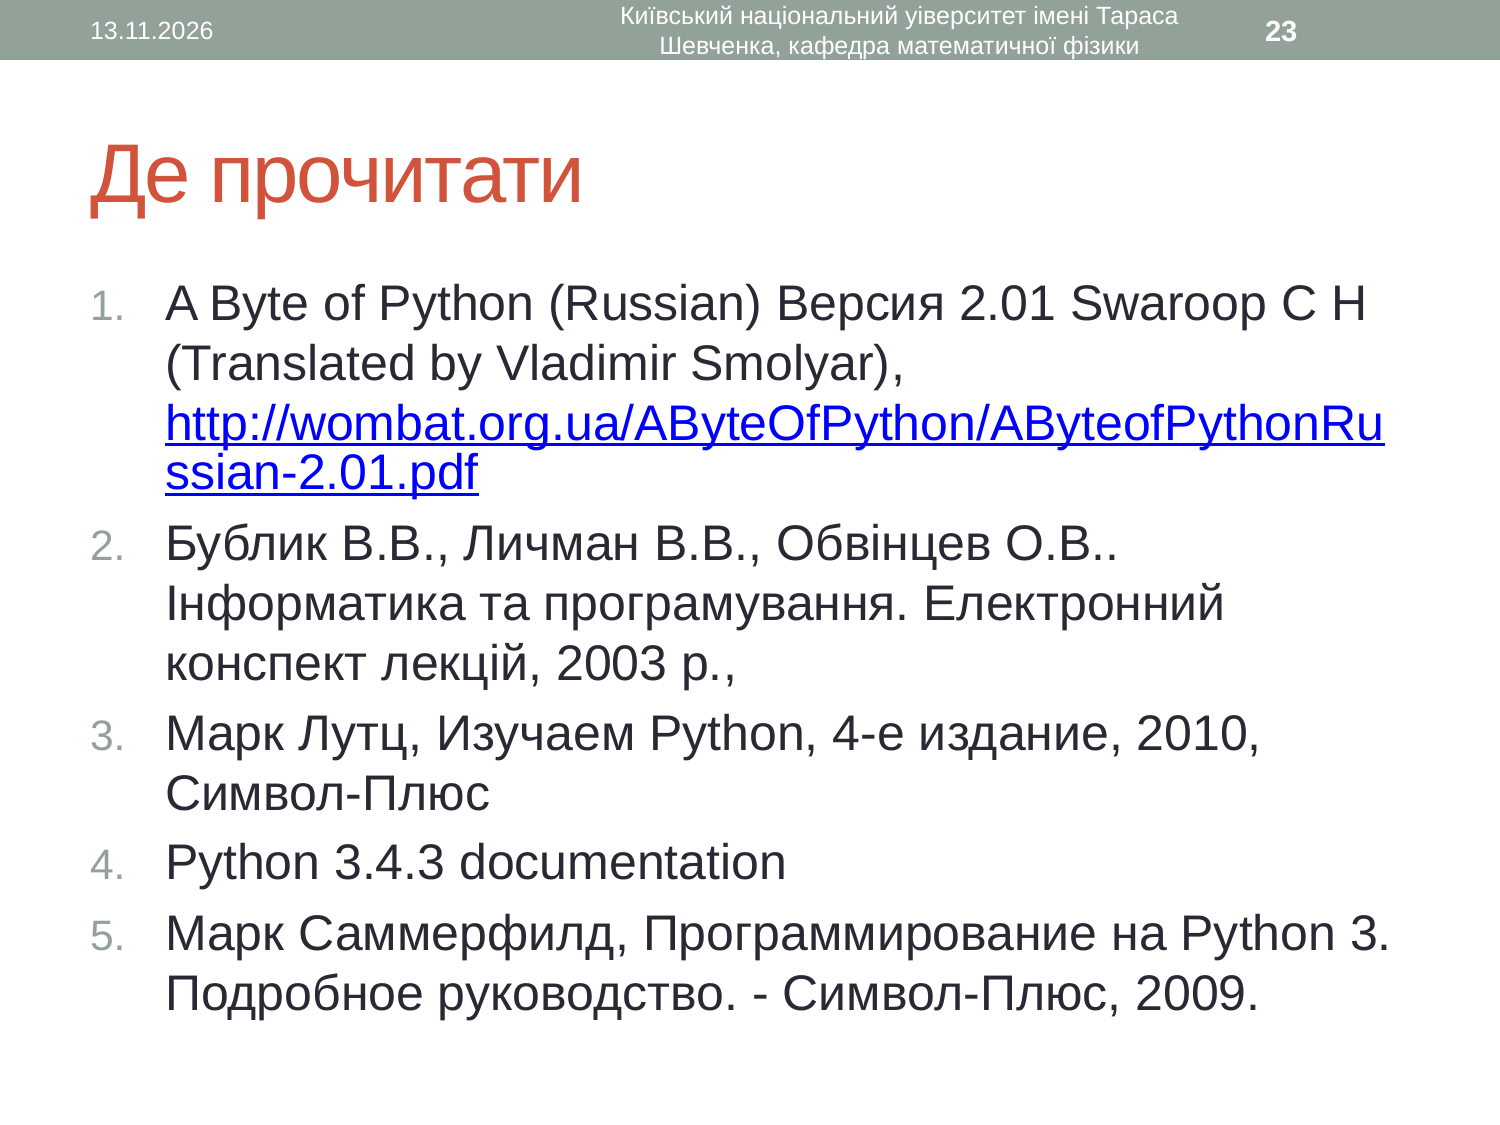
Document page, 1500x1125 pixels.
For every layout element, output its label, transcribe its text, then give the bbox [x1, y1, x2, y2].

title Де прочитати [75, 87, 1425, 250]
slide_number 23 [1250, 3, 1425, 57]
list A Byte of Python (Russian) Версия 2.01 Swaroop C H (Translated by Vladimir Smolyar), http://wombat.org.ua/AByteOfPython/AByteofPythonRussian-2.01.pdf Бублик В.В., Личман В.В., Обвінцев О.В.. Інформатика та програмування. Електронний конспект лекцій, 2003 р., Марк Лутц, Изучаем Python, 4-е издание, 2010, Символ-Плюс Python 3.4.3 documentation Марк Саммерфилд, Программирование на Python 3. Подробное руководство. - Символ-Плюс, 2009. [75, 262, 1425, 1063]
footer Київський національний уіверситет імені Тараса Шевченка, кафедра математичної фізики [562, 3, 1238, 57]
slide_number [75, 3, 550, 57]
